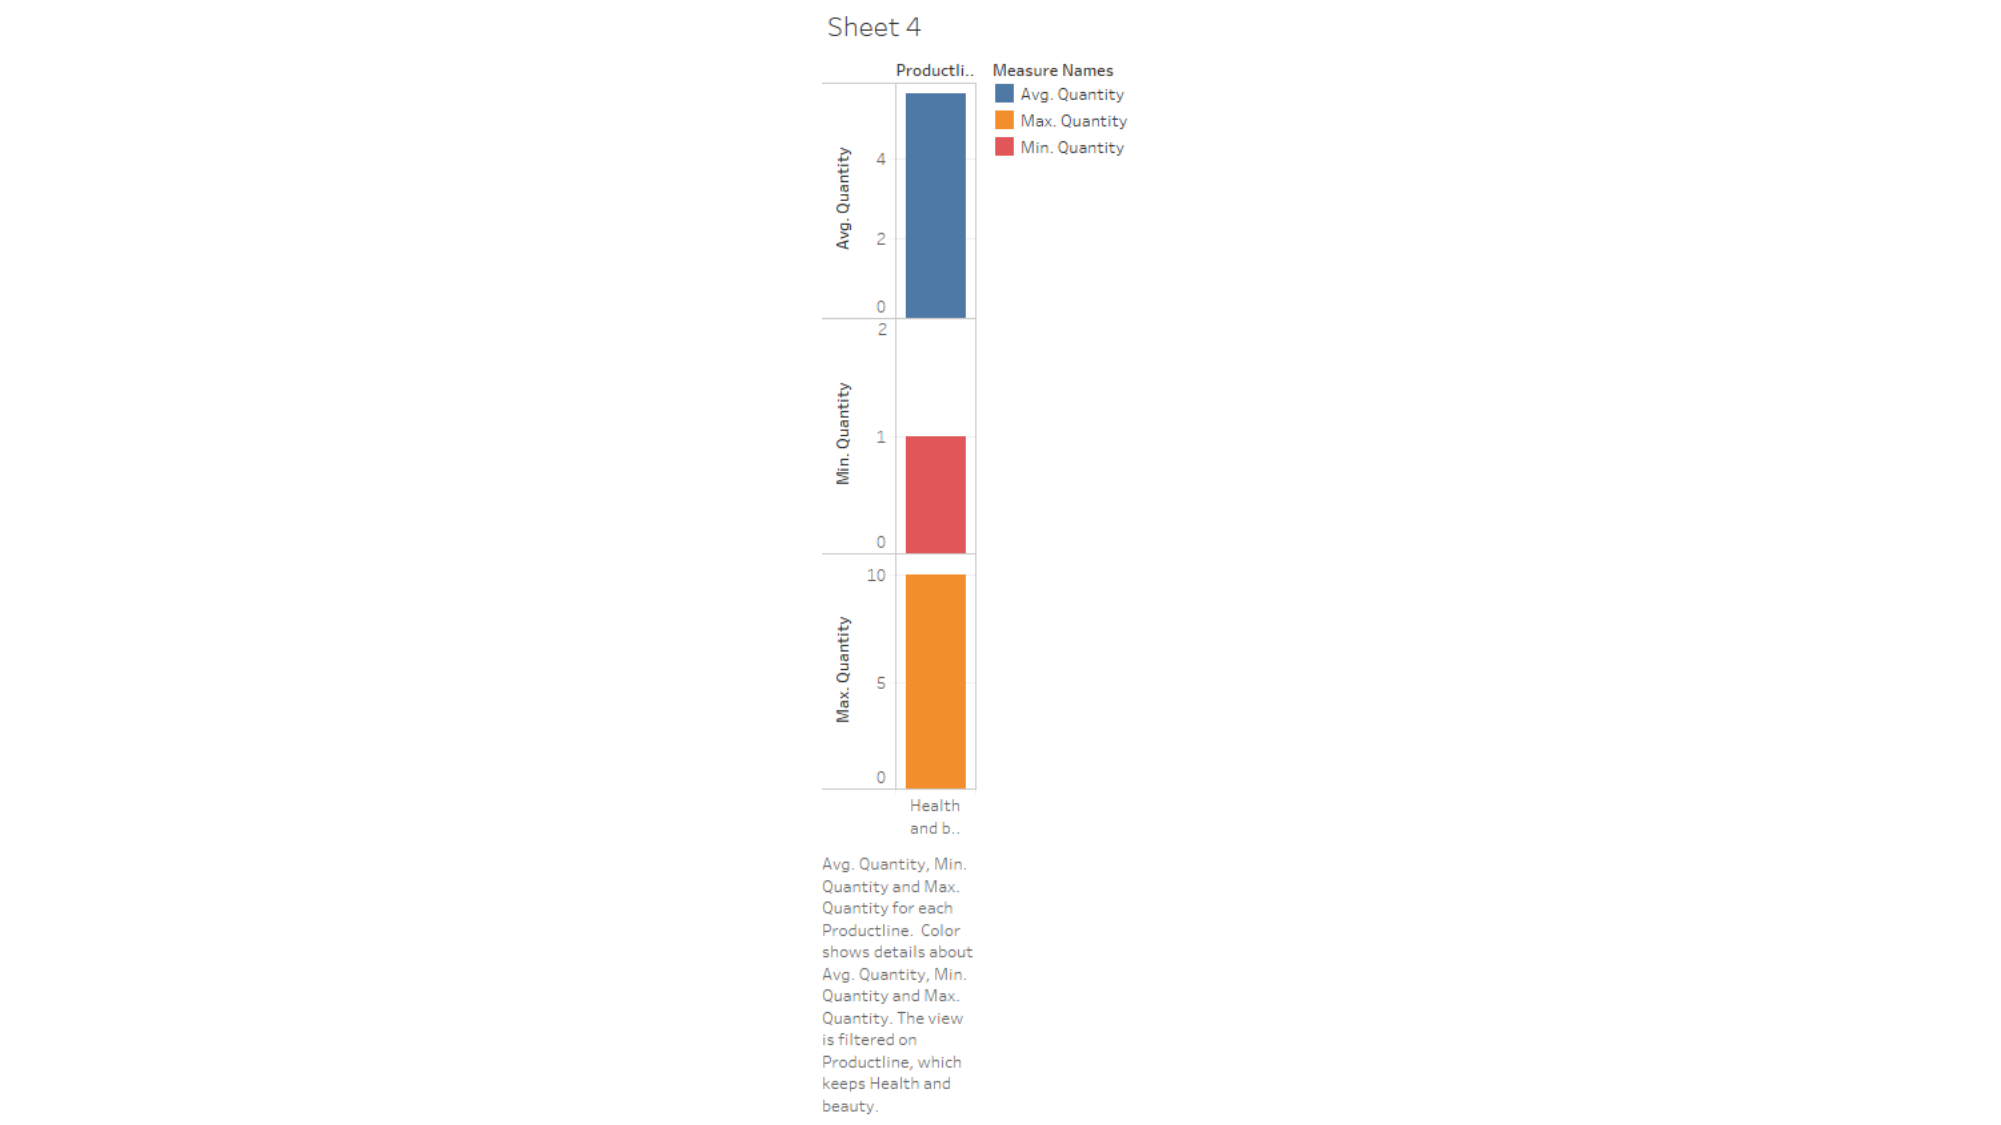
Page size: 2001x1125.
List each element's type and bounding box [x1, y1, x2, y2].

picture [822, 0, 1178, 1125]
